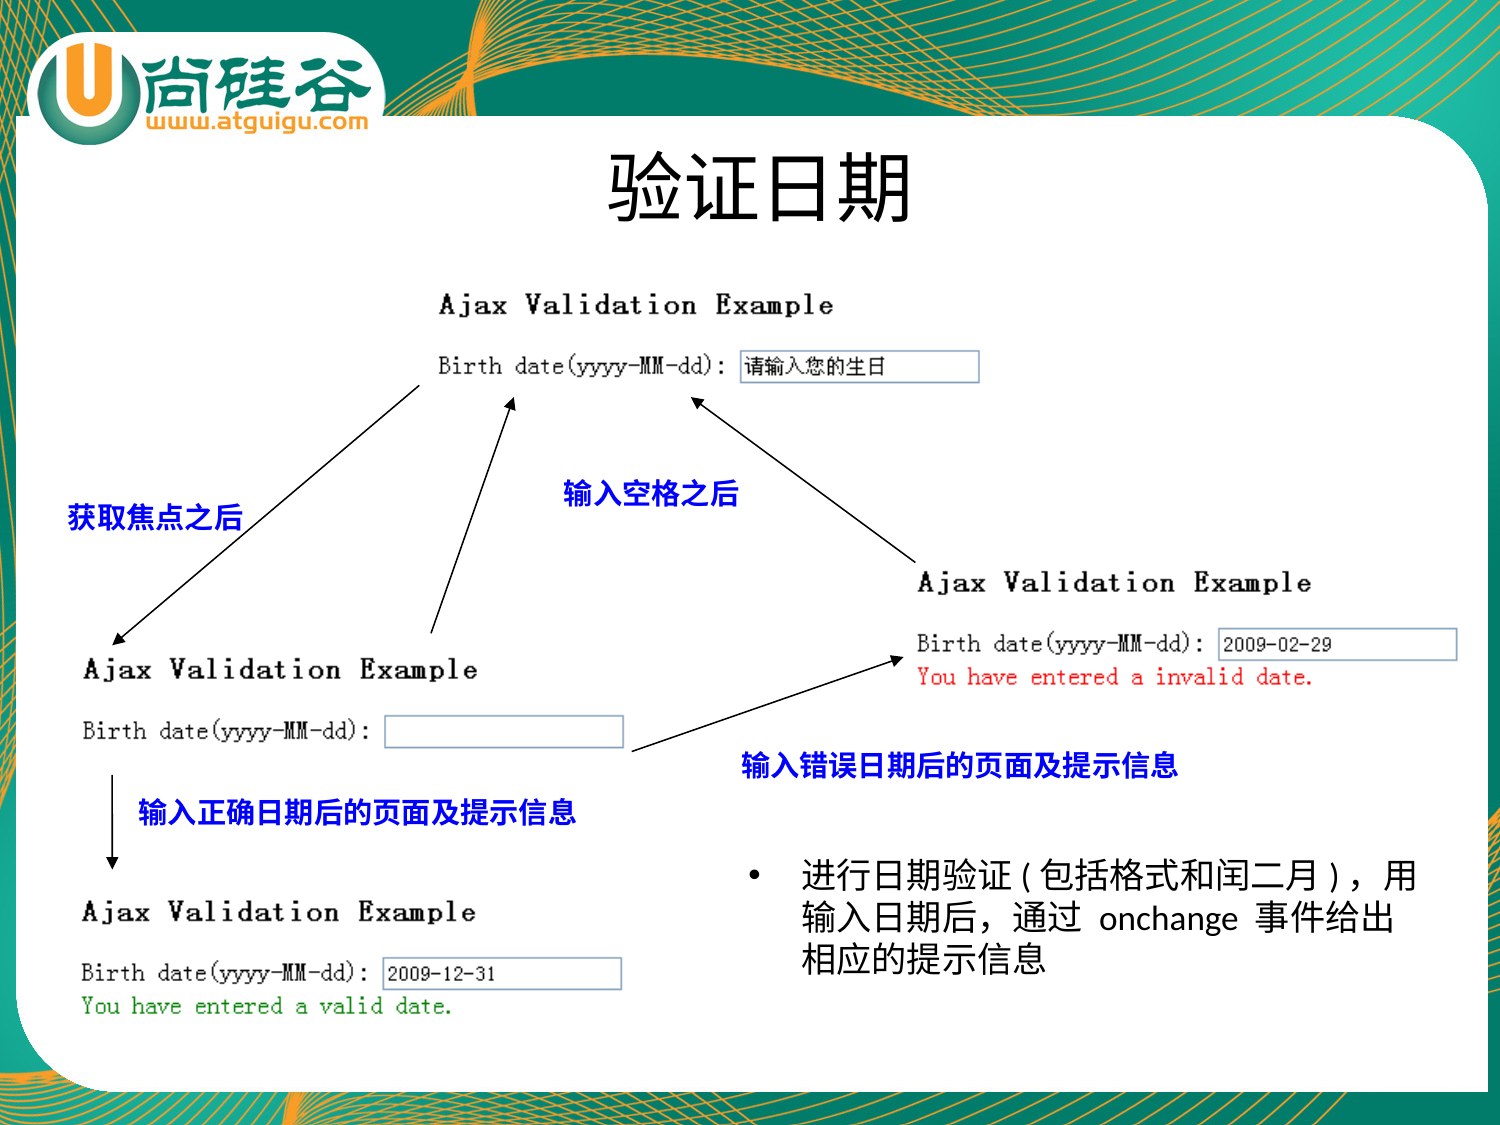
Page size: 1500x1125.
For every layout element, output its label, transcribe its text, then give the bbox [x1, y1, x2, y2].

text_box [106, 774, 119, 870]
text_box 输入正确日期后的页面及提示信息 [123, 786, 612, 837]
text_box [692, 400, 914, 562]
text_box [635, 655, 904, 751]
text_box [430, 400, 516, 634]
list 进行日期验证(包括格式和闰二月)，用输入日期后，通过 onchange 事件给出相应的提示信息 [733, 845, 1436, 988]
picture [0, 0, 1500, 1125]
text_box [112, 542, 235, 646]
text_box 输入空格之后 [549, 467, 774, 518]
title 验证日期 [85, 91, 1436, 279]
text_box 获取焦点之后 [53, 491, 278, 542]
text_box 输入错误日期后的页面及提示信息 [726, 739, 1214, 790]
